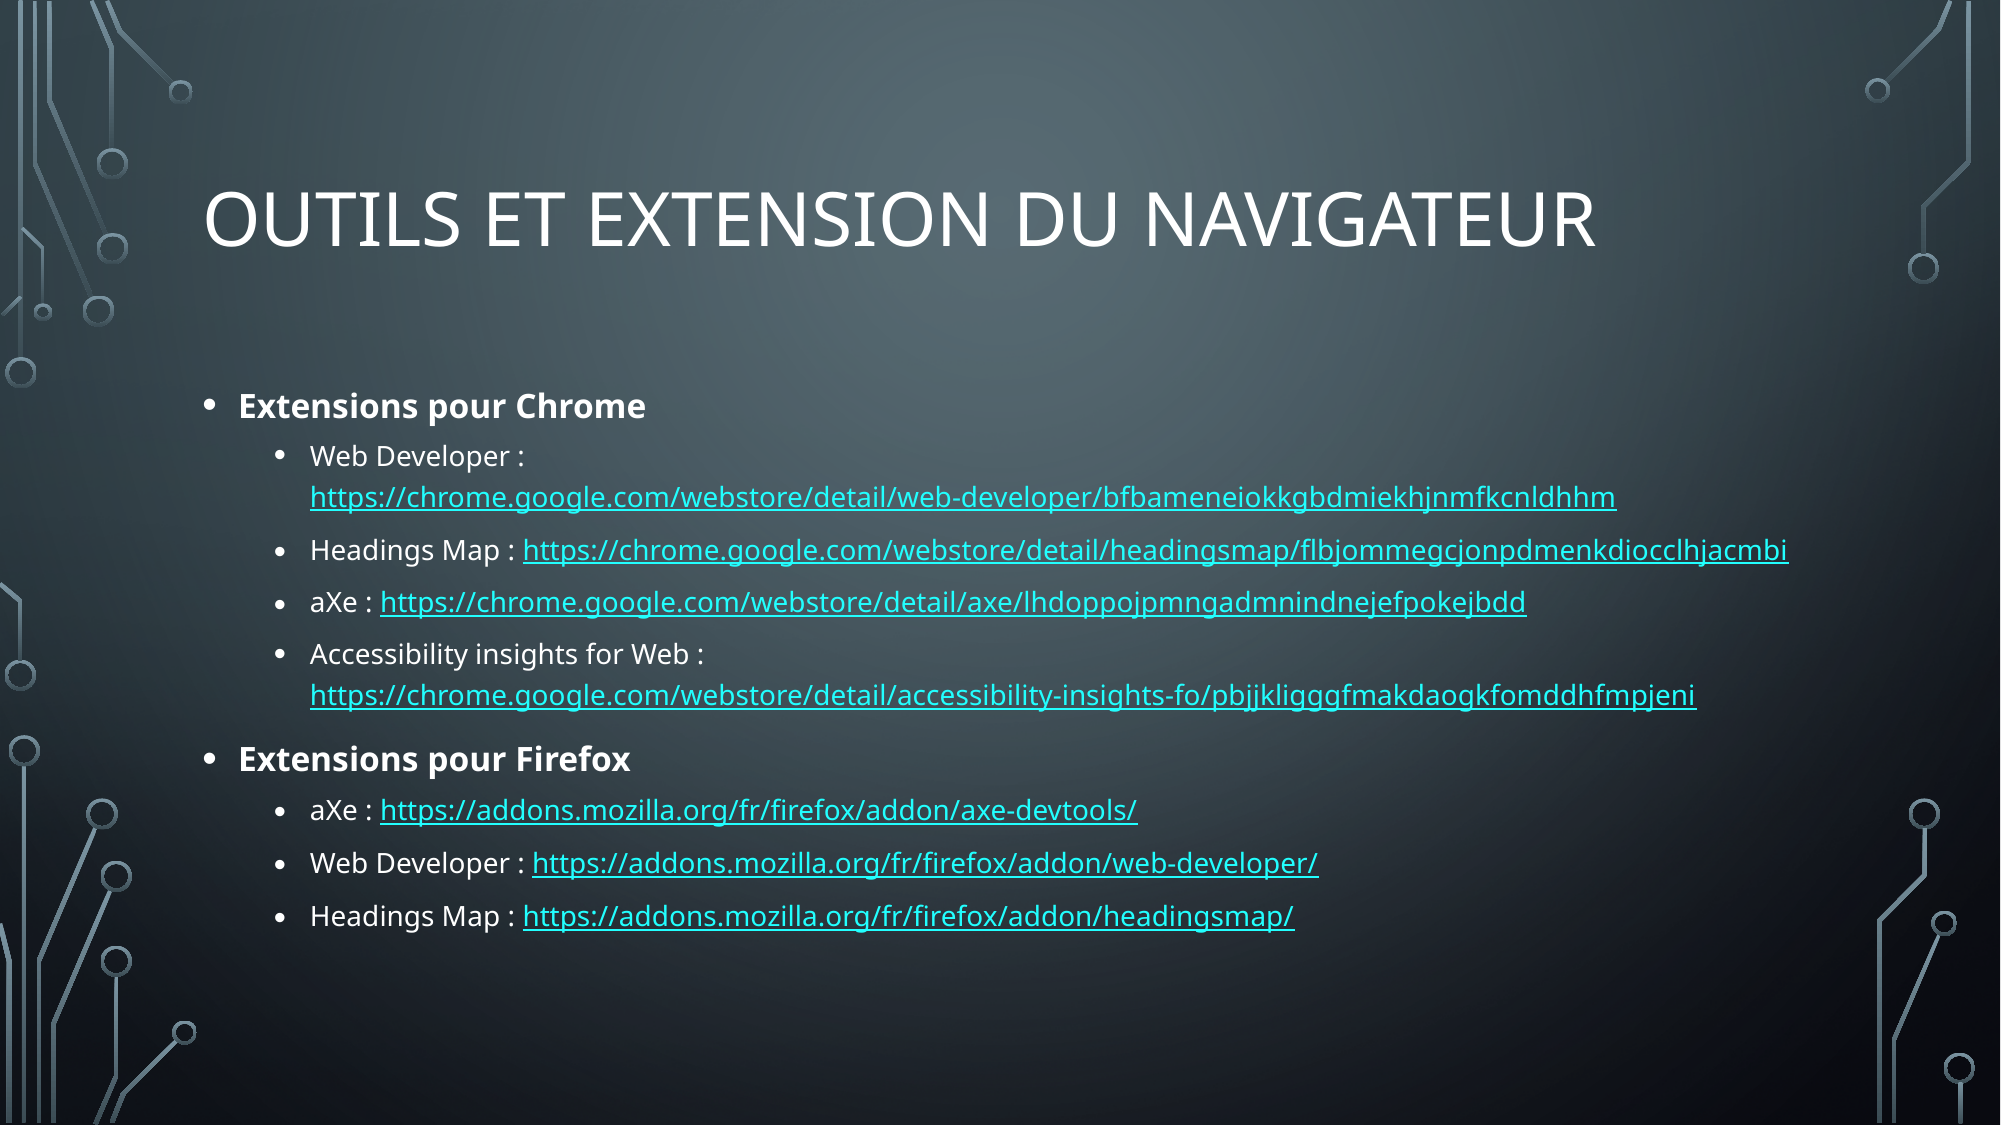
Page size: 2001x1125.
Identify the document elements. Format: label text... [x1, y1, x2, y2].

list Extensions pour Chrome Web Developer : https://chrome.google.com/webstore/detail/web-developer/bfbameneiokkgbdmiekhjnmfkcnldhhm Headings Map : https://chrome.google.com/webstore/detail/headingsmap/flbjommegcjonpdmenkdiocclhjacmbi aXe : https://chrome.google.com/webstore/detail/axe/lhdoppojpmngadmnindnejefpokejbdd Accessibility insights for Web : https://chrome.google.com/webstore/detail/accessibility-insights-fo/pbjjkligggfmakdaogkfomddhfmpjeni Extensions pour Firefox aXe : https://addons.mozilla.org/fr/firefox/addon/axe-devtools/ Web Developer : https://addons.mozilla.org/fr/firefox/addon/web-developer/ Headings Map : https://addons.mozilla.org/fr/firefox/addon/headingsmap/ [187, 369, 1813, 950]
title Outils et extension du navigateur [187, 101, 1813, 344]
